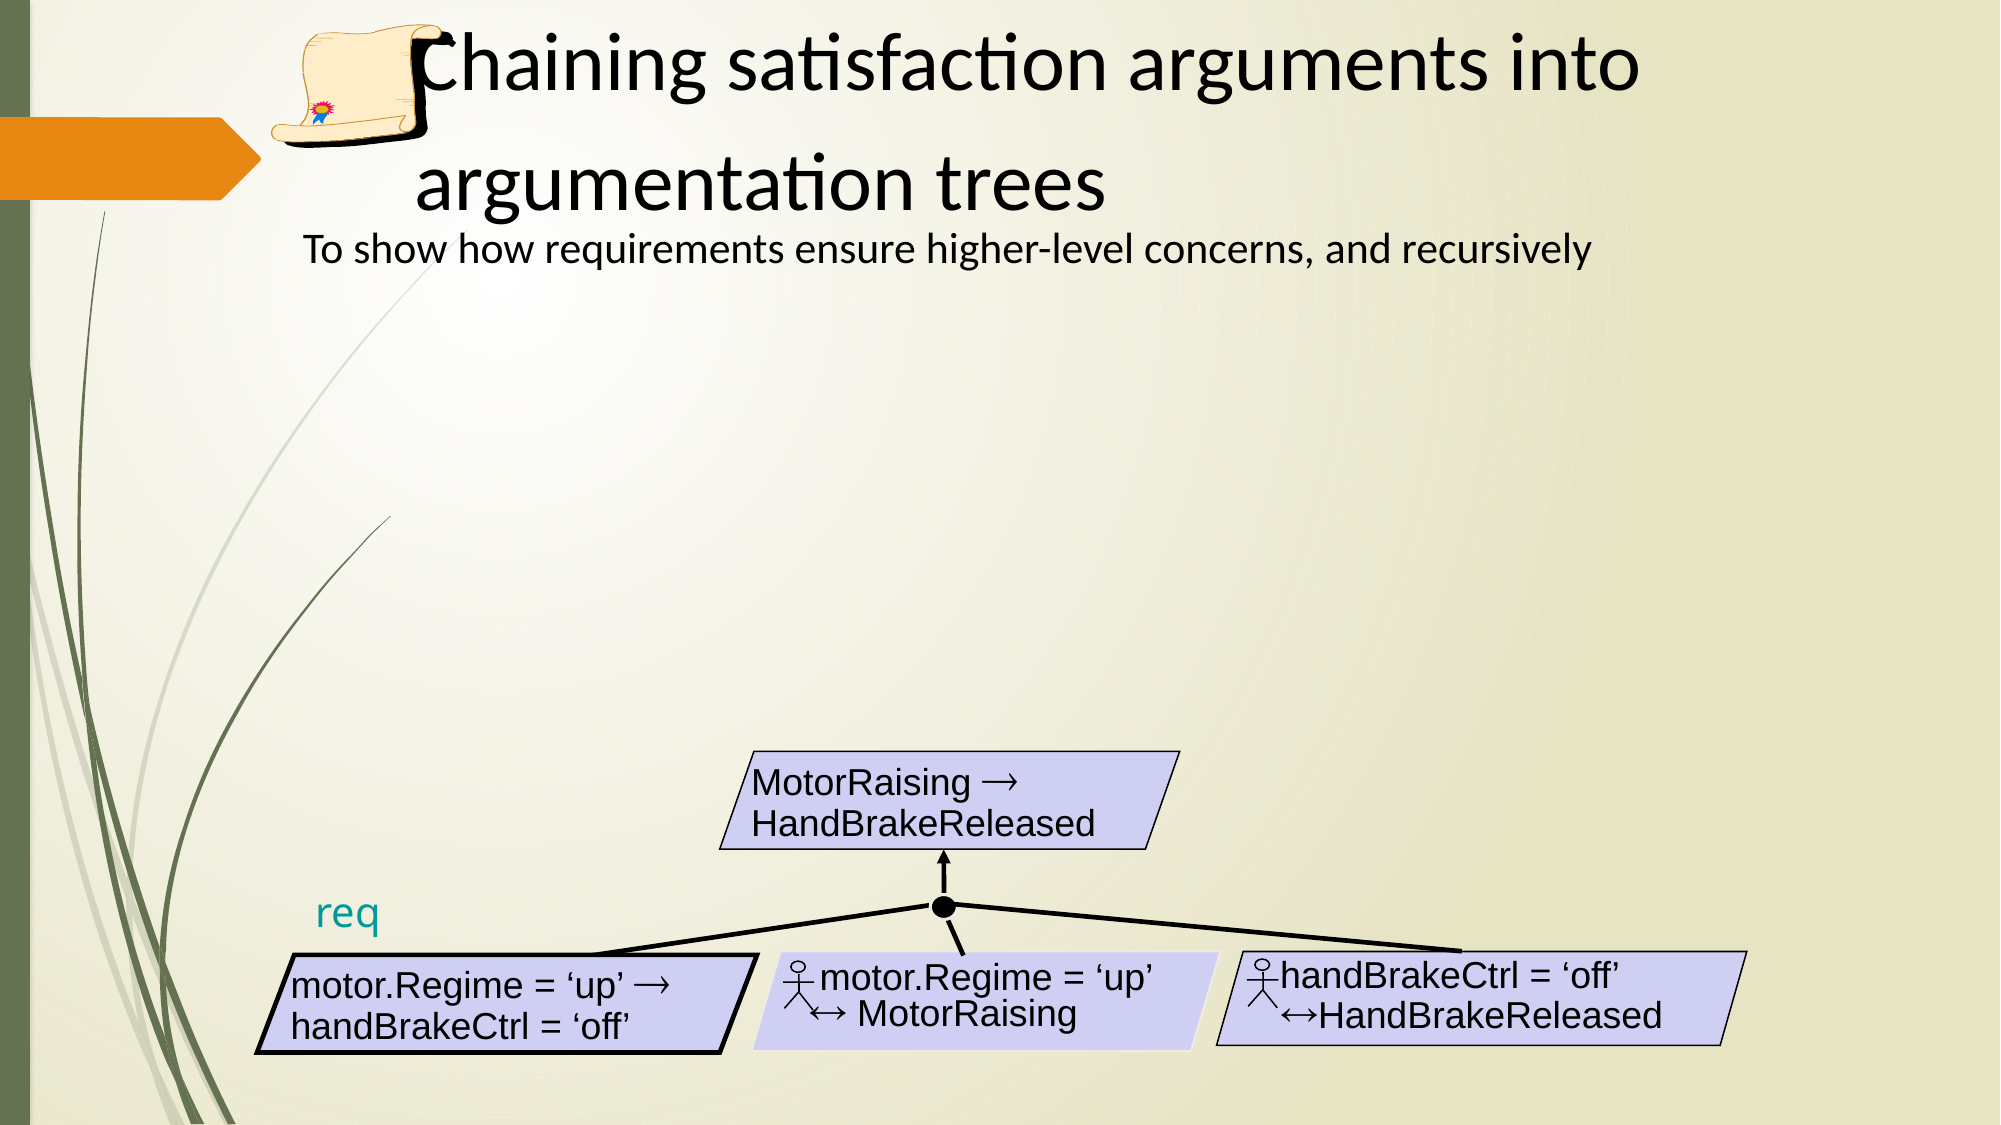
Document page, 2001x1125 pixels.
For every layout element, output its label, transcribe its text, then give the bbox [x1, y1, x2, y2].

text_box [937, 849, 951, 894]
text_box [751, 951, 1216, 1052]
text_box [719, 802, 1149, 850]
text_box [1216, 951, 1747, 1046]
text_box MotorRaising  HandBrakeReleased [736, 752, 1163, 839]
text_box Chaining satisfaction arguments into argumentation trees [400, 44, 1752, 170]
text_box req [300, 888, 460, 954]
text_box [783, 960, 814, 1010]
text_box motor.Regime = ‘up’  MotorRaising [794, 954, 1213, 1041]
text_box [294, 954, 758, 969]
text_box [257, 1005, 724, 1053]
text_box [753, 751, 1180, 799]
text_box motor.Regime = ‘up’  handBrakeCtrl = ‘off’ [275, 955, 752, 1042]
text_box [270, 24, 454, 149]
text_box [930, 894, 958, 920]
text_box To show how requirements ensure higher-level concerns, and recursively [287, 212, 1723, 380]
